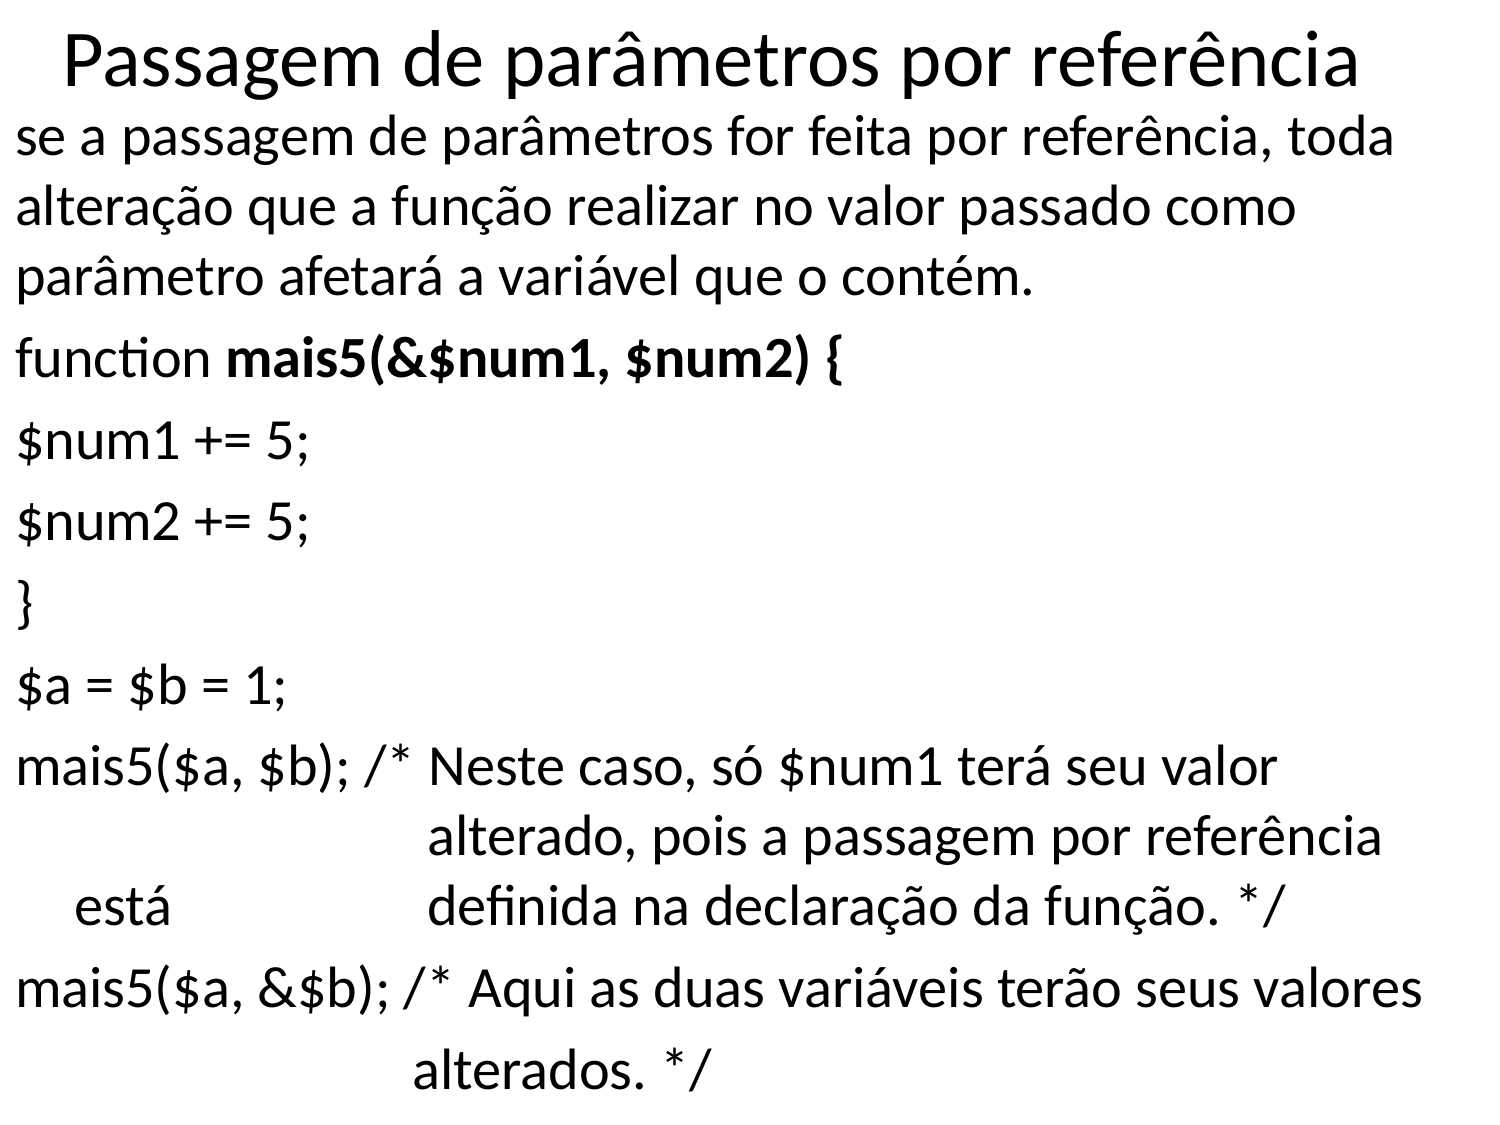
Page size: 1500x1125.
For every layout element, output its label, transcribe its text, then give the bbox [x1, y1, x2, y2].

list se a passagem de parâmetros for feita por referência, toda alteração que a função realizar no valor passado como parâmetro afetará a variável que o contém. function mais5(&$num1, $num2) { $num1 += 5; $num2 += 5; } $a = $b = 1; mais5($a, $b); /* Neste caso, só $num1 terá seu valor alterado, pois a passagem por referência está definida na declaração da função. */ mais5($a, &$b); /* Aqui as duas variáveis terão seus valores alterados. */ [0, 90, 1500, 833]
title Passagem de parâmetros por referência [0, 0, 1425, 90]
